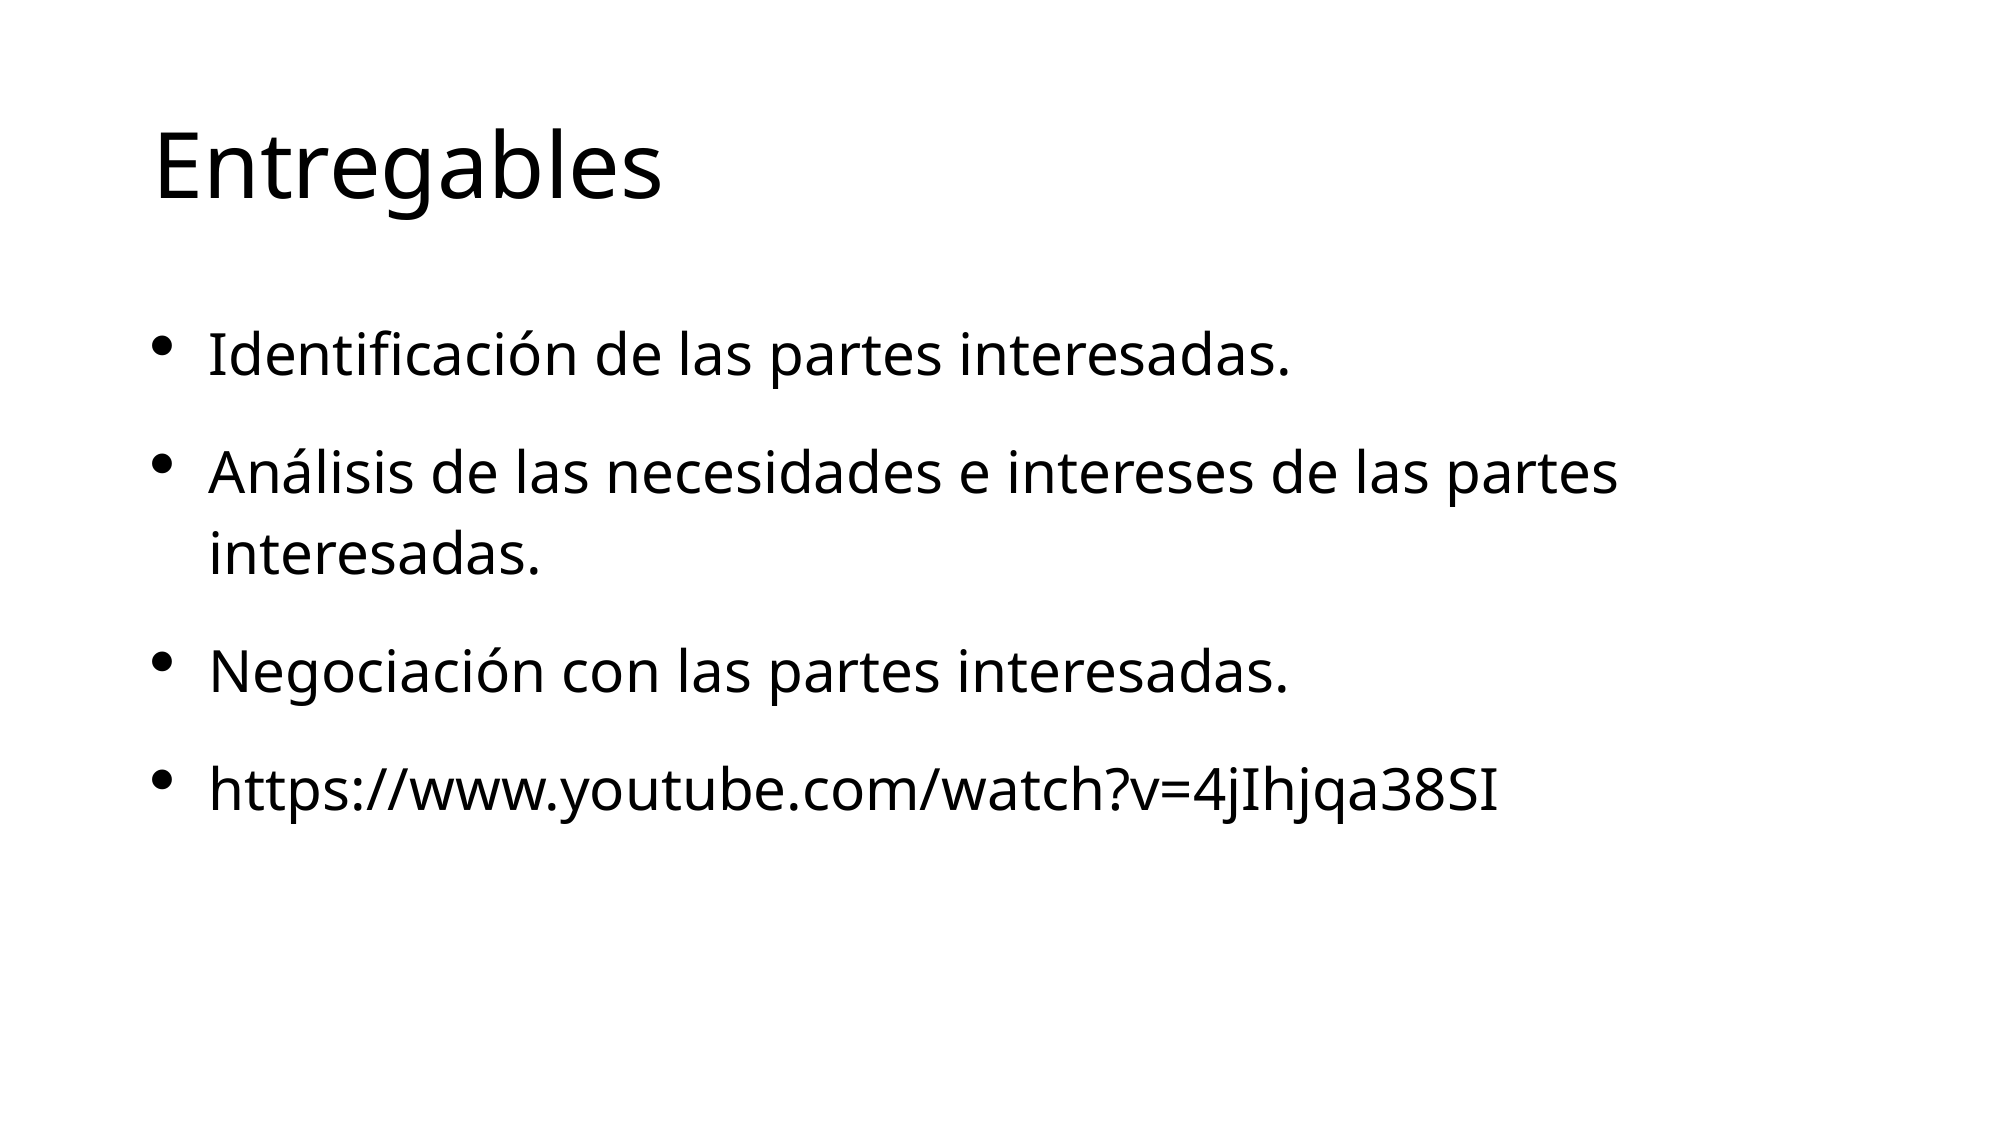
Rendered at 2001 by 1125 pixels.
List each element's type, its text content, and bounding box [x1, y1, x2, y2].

list Identificación de las partes interesadas. Análisis de las necesidades e intereses de las partes interesadas. Negociación con las partes interesadas. https://www.youtube.com/watch?v=4jIhjqa38SI [137, 299, 1863, 1014]
title Entregables [137, 59, 1863, 278]
